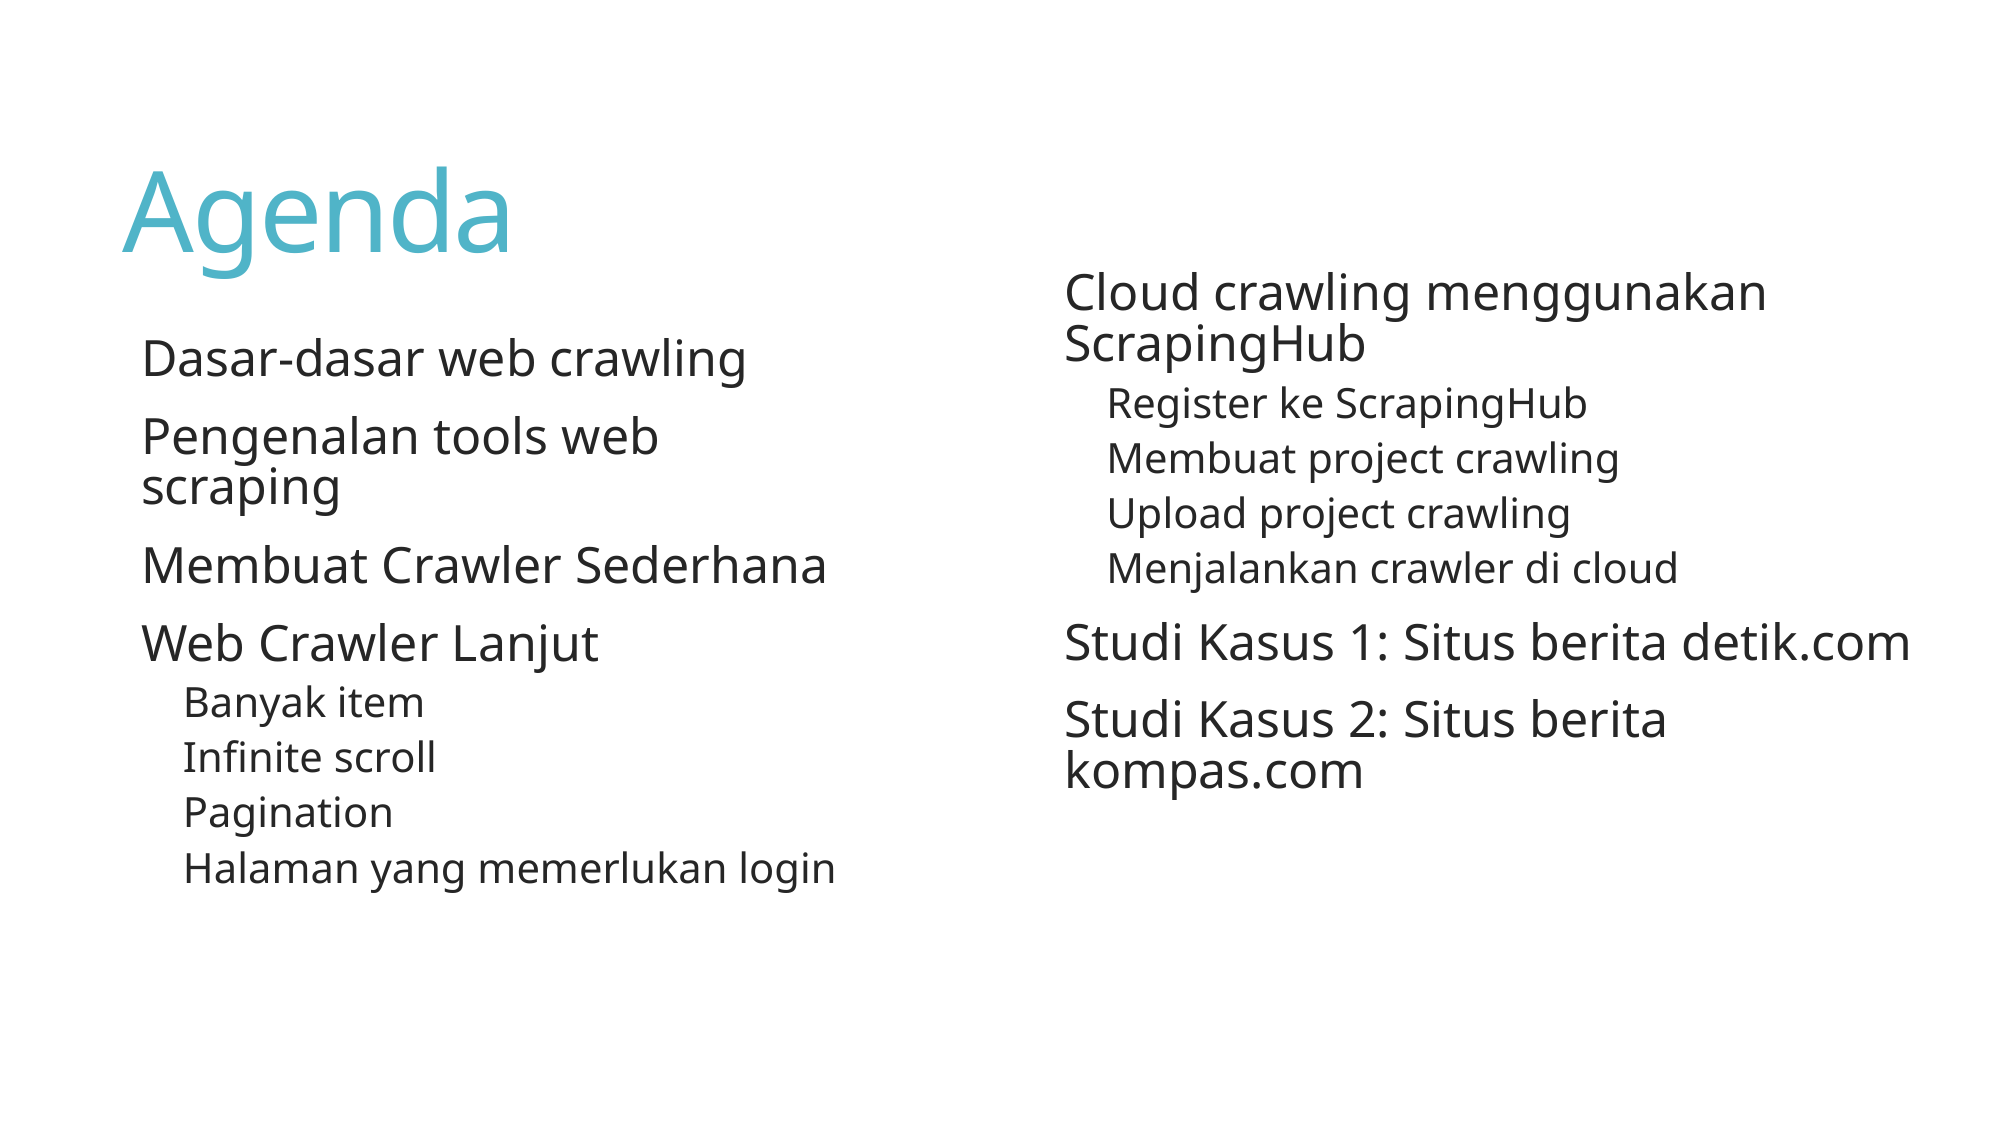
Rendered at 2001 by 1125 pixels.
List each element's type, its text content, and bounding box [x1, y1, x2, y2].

list Cloud crawling menggunakan ScrapingHub Register ke ScrapingHub Membuat project crawling Upload project crawling Menjalankan crawler di cloud Studi Kasus 1: Situs berita detik.com Studi Kasus 2: Situs berita kompas.com [1034, 262, 1958, 1005]
list Dasar-dasar web crawling Pengenalan tools web scraping Membuat Crawler Sederhana Web Crawler Lanjut Banyak item Infinite scroll Pagination Halaman yang memerlukan login [111, 327, 876, 946]
title Agenda [107, 81, 1875, 354]
